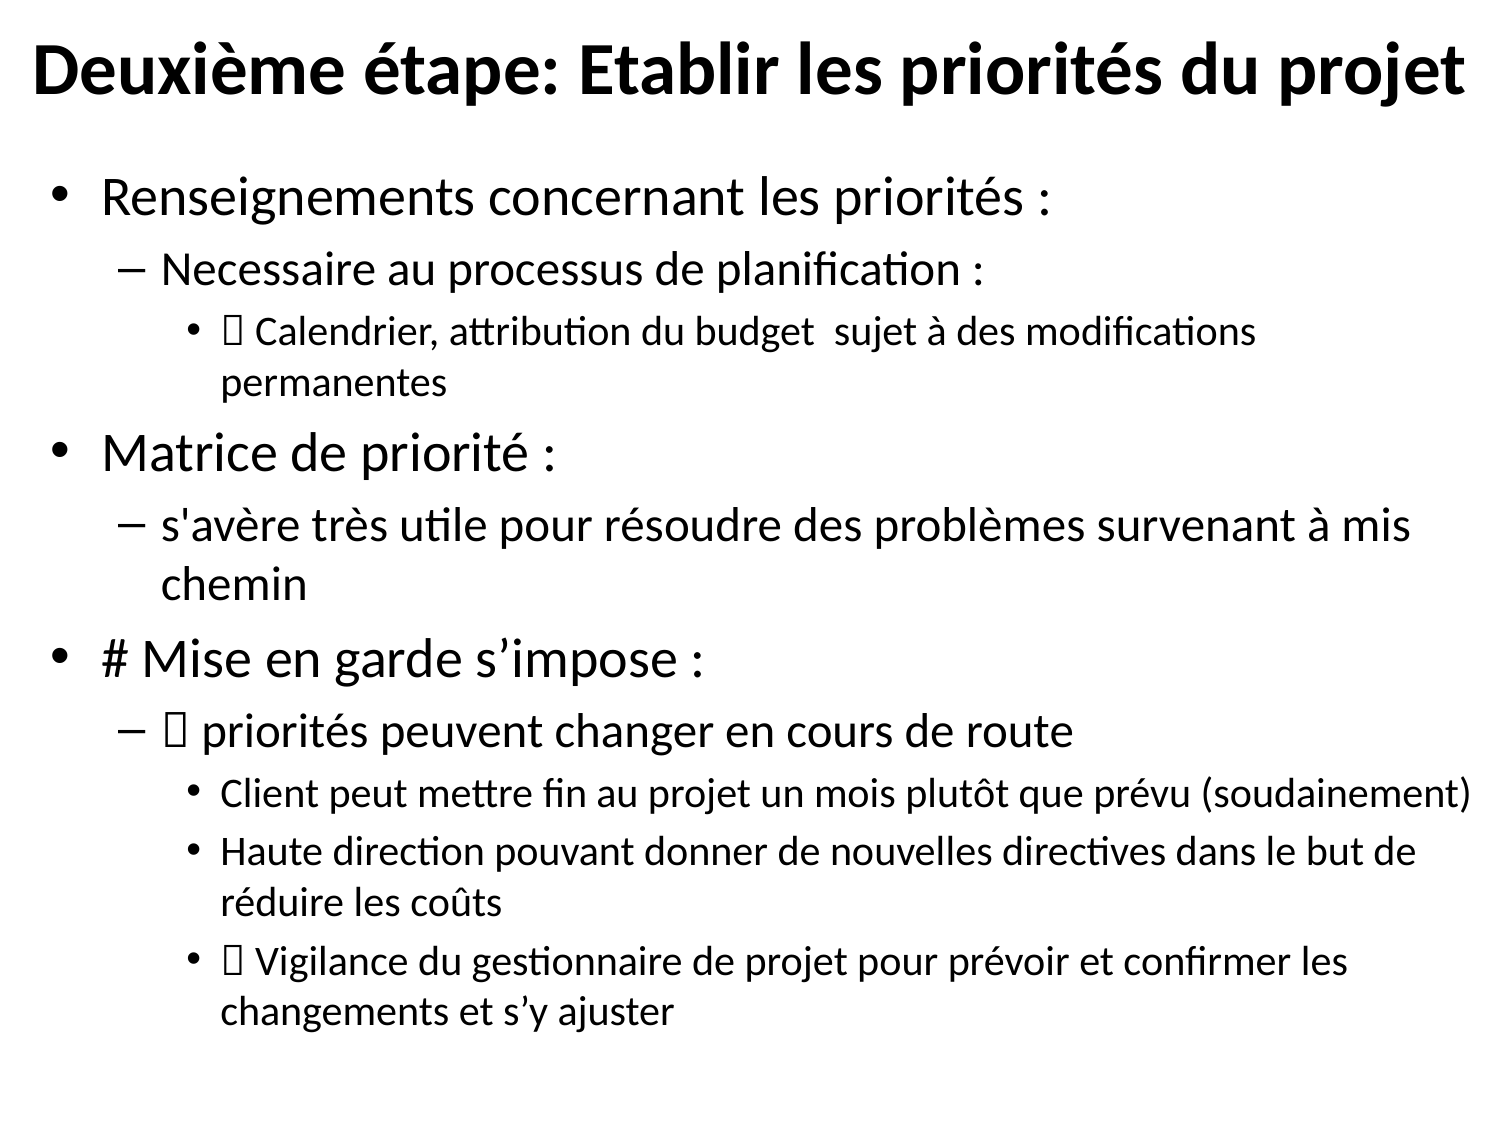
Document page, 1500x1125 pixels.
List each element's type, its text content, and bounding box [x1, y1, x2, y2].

list Renseignements concernant les priorités : Necessaire au processus de planification :  Calendrier, attribution du budget sujet à des modifications permanentes Matrice de priorité : s'avère très utile pour résoudre des problèmes survenant à mis chemin # Mise en garde s’impose :  priorités peuvent changer en cours de route Client peut mettre fin au projet un mois plutôt que prévu (soudainement) Haute direction pouvant donner de nouvelles directives dans le but de réduire les coûts  Vigilance du gestionnaire de projet pour prévoir et confirmer les changements et s’y ajuster [35, 152, 1500, 1079]
title Deuxième étape: Etablir les priorités du projet [0, 0, 1500, 129]
